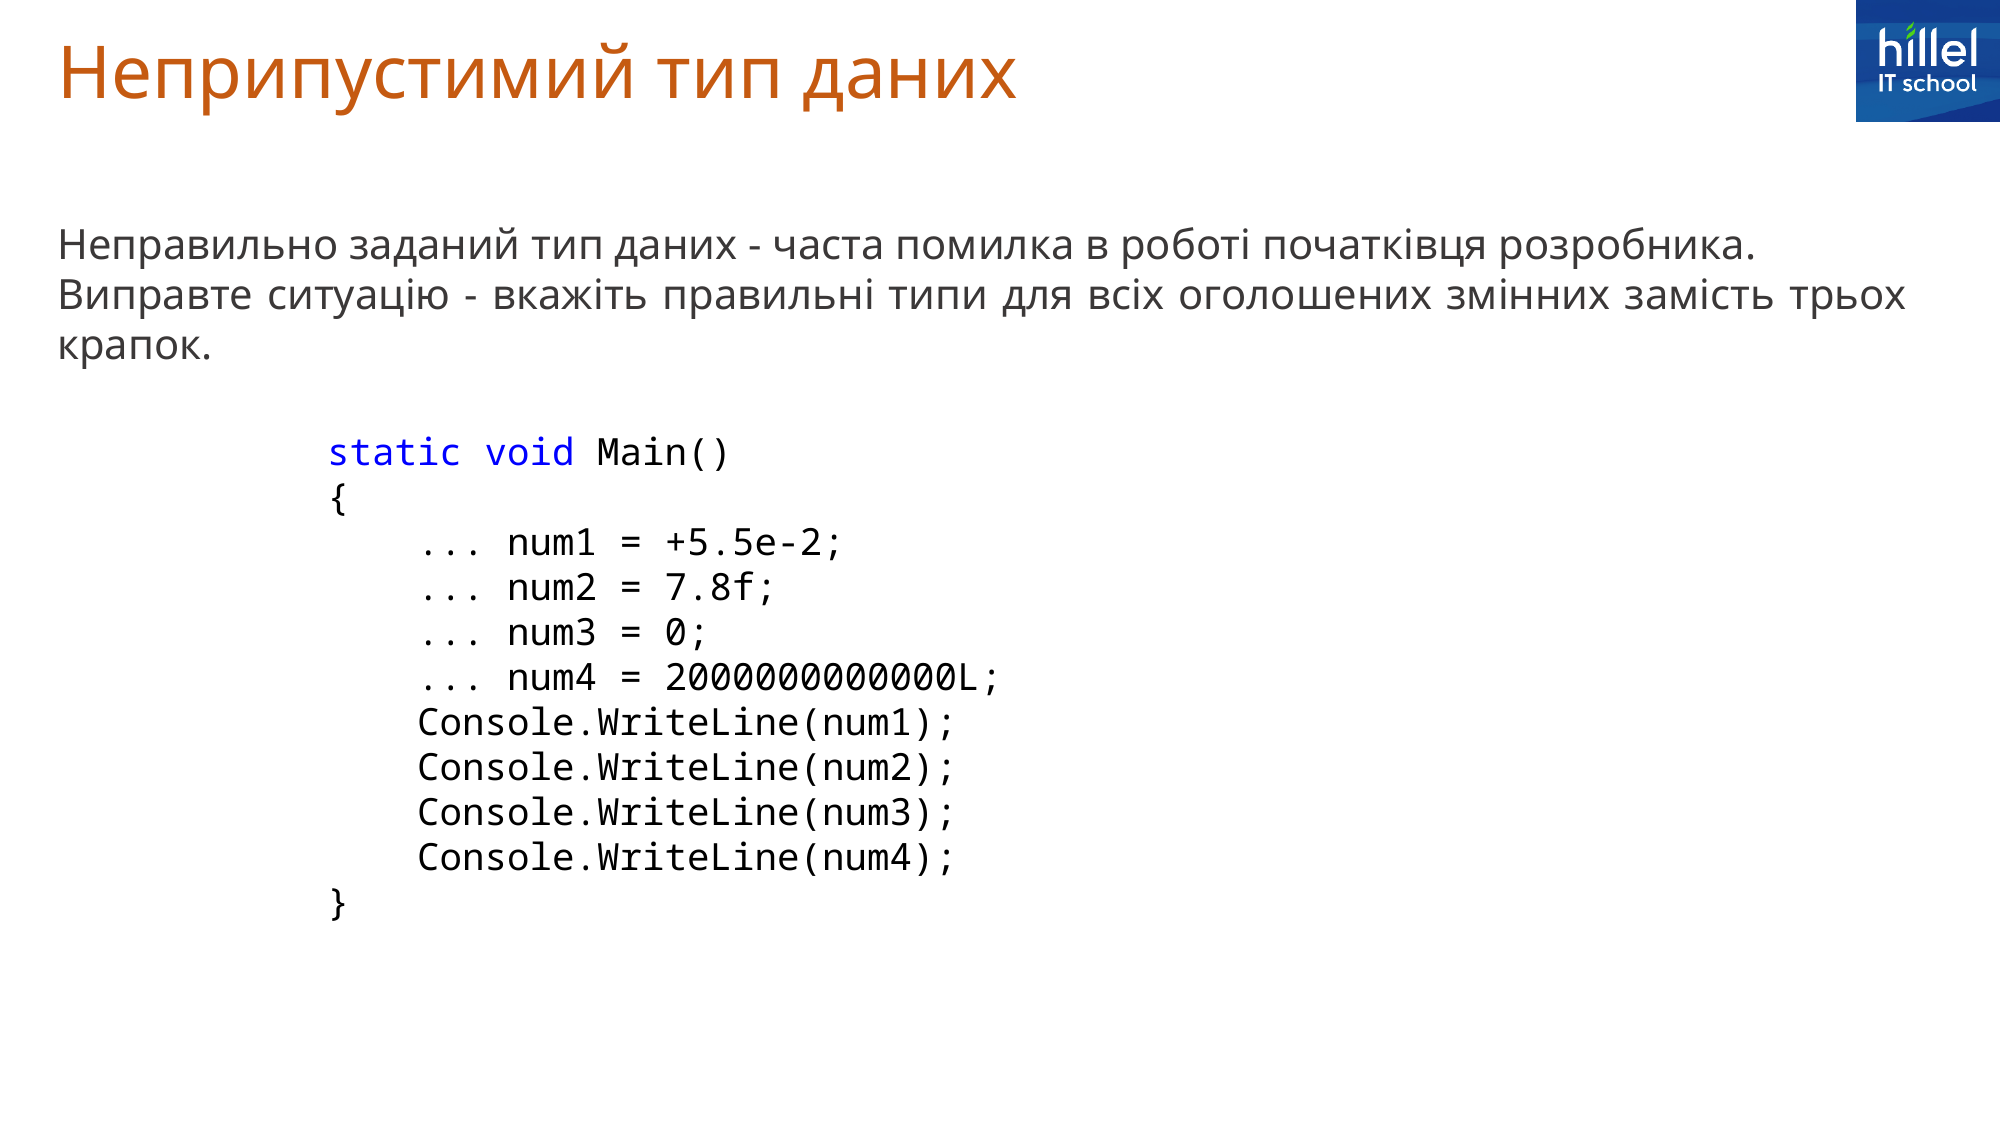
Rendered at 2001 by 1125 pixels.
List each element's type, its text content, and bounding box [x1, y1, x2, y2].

text_box static void Main() { ... num1 = +5.5e-2; ... num2 = 7.8f; ... num3 = 0; ... num4 = 2000000000000L; Console.WriteLine(num1); Console.WriteLine(num2); Console.WriteLine(num3); Console.WriteLine(num4); } [312, 421, 1313, 931]
text_box Неприпустимий тип даних [42, 17, 1583, 208]
picture [1856, 0, 2000, 122]
text_box Неправильно заданий тип даних - часта помилка в роботі початківця розробника. Виправте ситуацію - вкажіть правильні типи для всіх оголошених змінних замість трьох крапок. [42, 210, 1922, 376]
